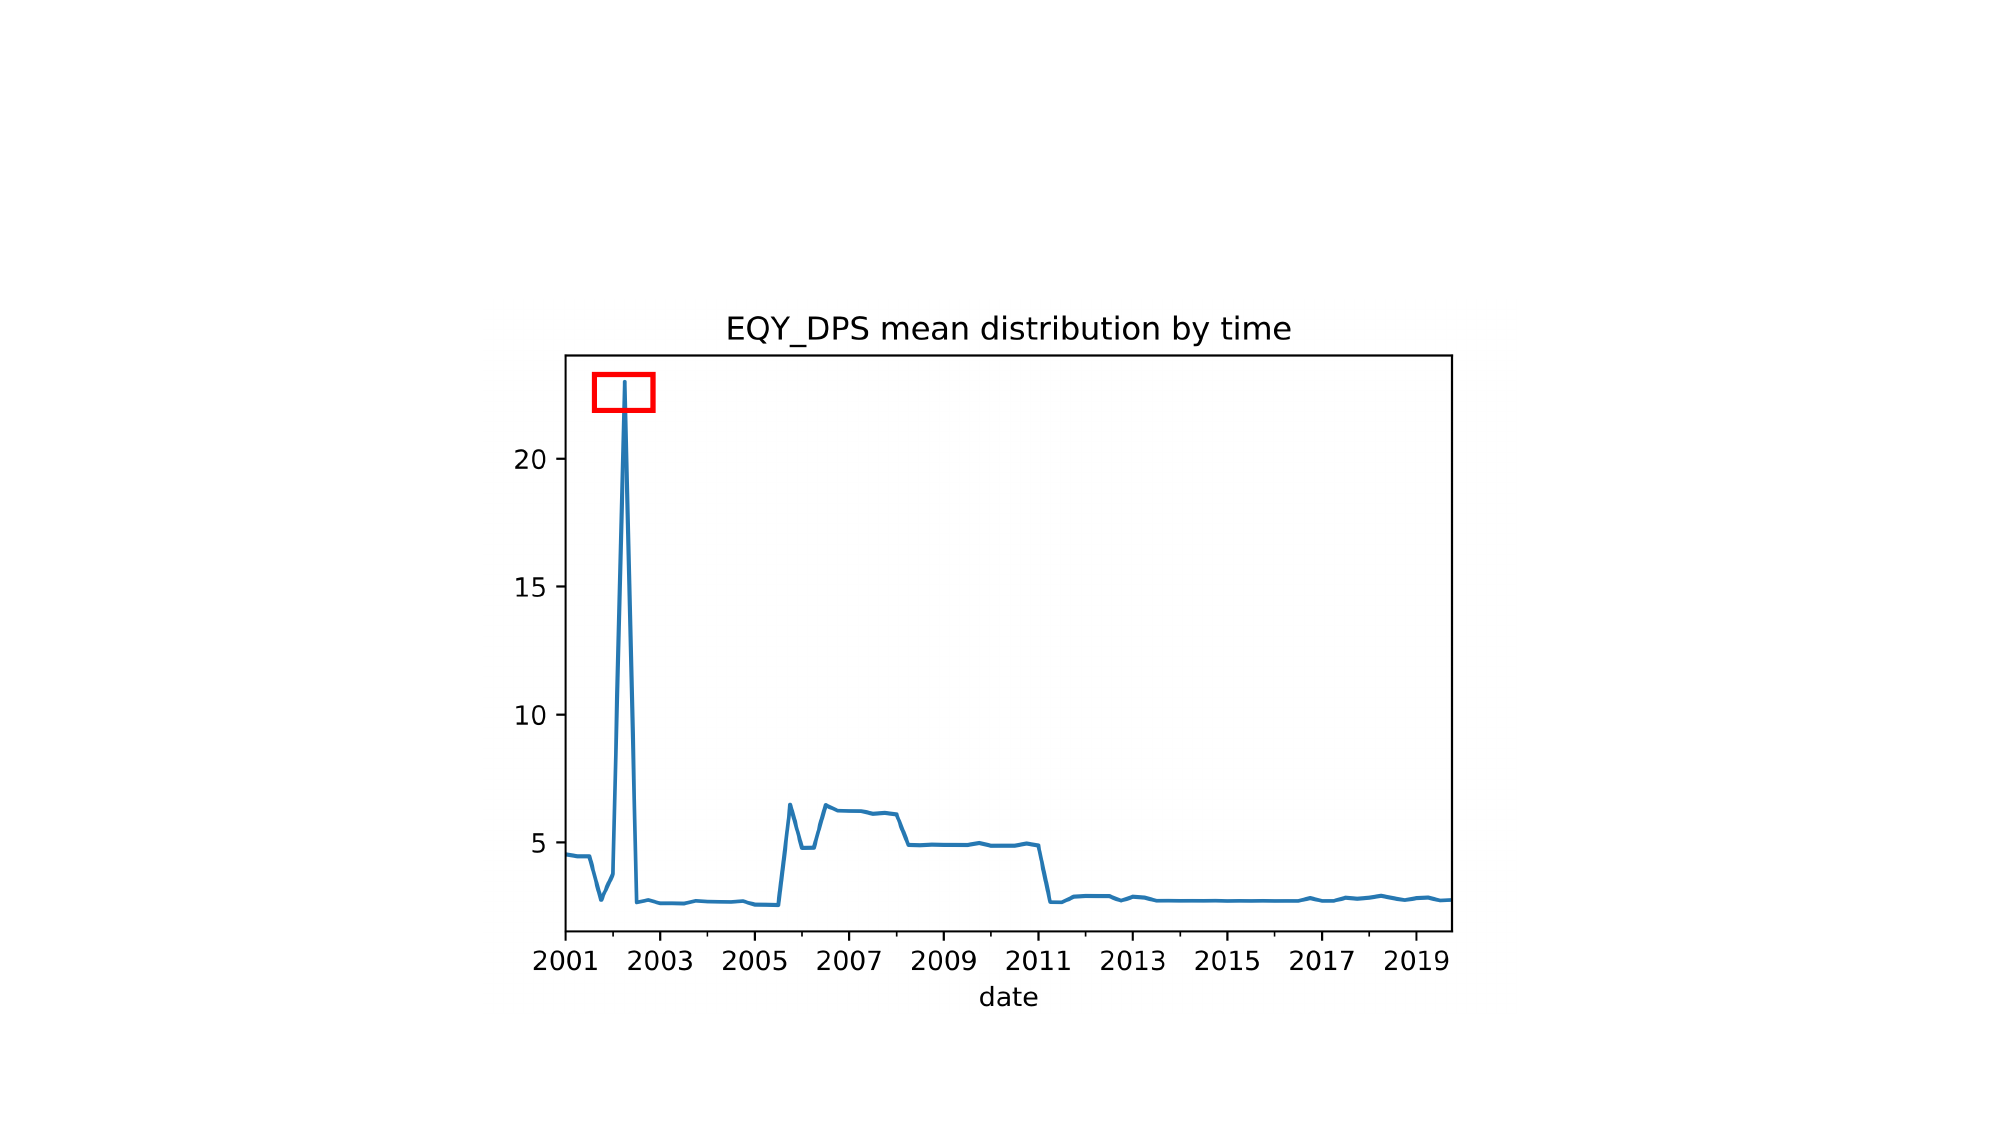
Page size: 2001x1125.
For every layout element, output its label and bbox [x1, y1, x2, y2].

list [483, 299, 1517, 1014]
